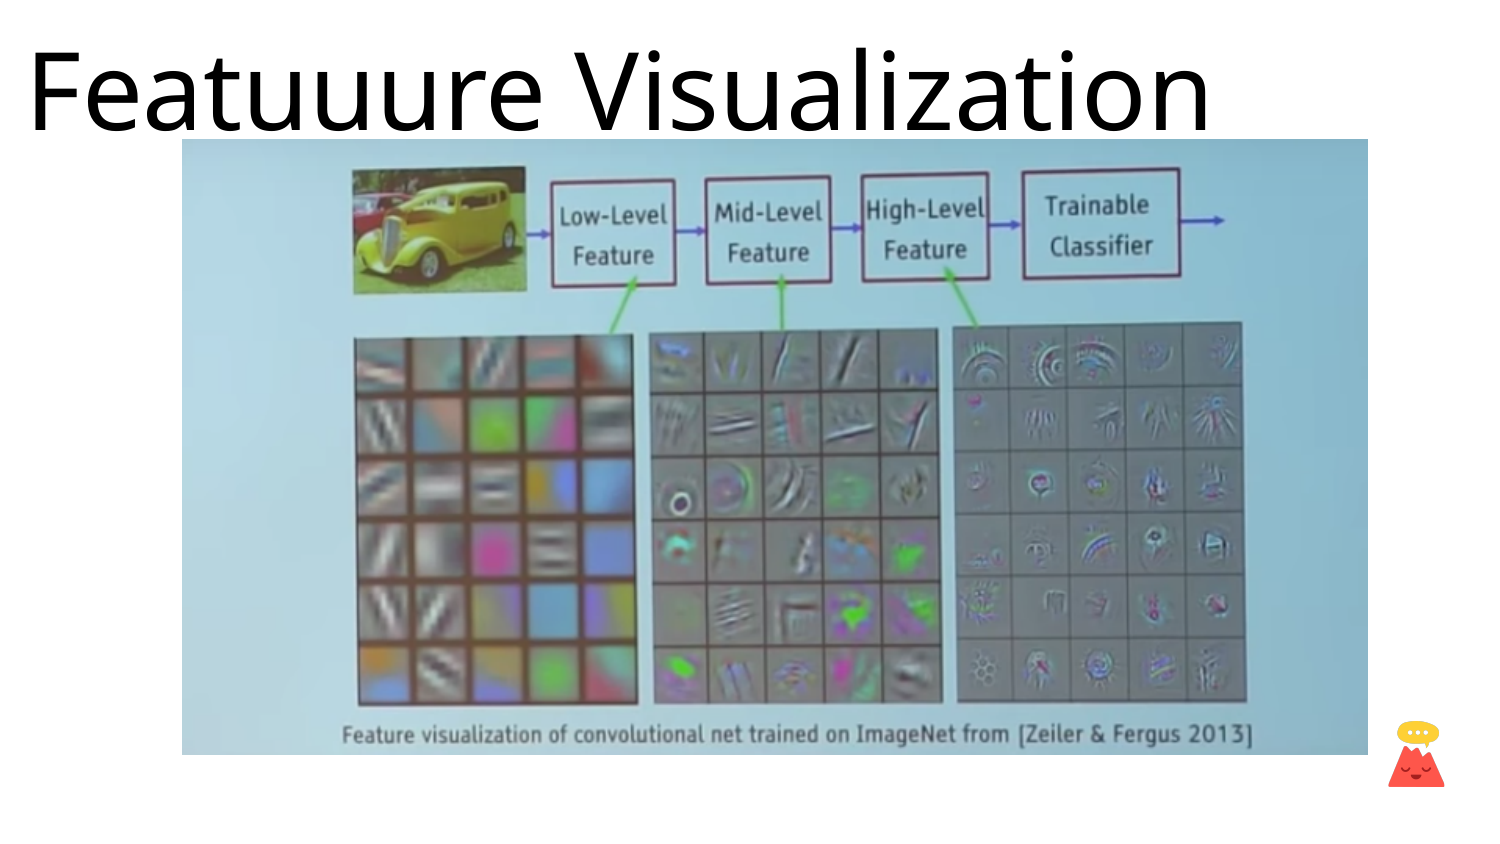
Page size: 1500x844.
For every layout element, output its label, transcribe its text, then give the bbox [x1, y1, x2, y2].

picture [182, 138, 1368, 755]
title Featuuure Visualization [25, 22, 1233, 416]
picture [1388, 721, 1445, 787]
